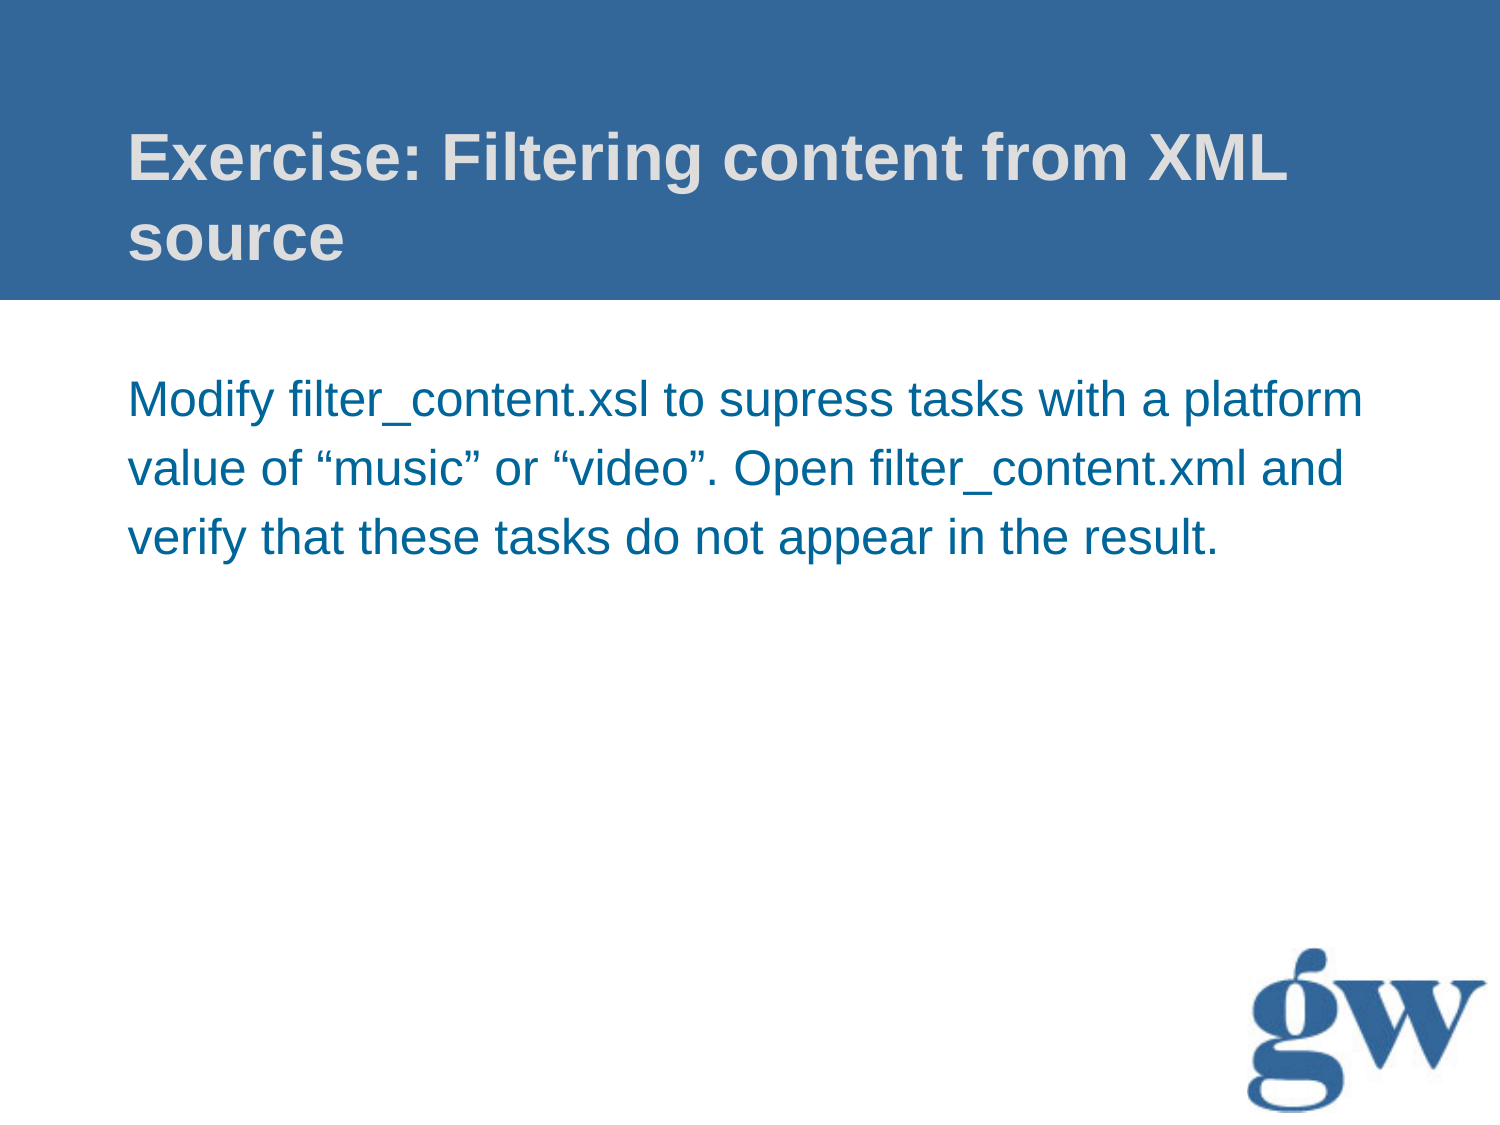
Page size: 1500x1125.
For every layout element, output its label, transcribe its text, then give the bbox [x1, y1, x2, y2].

title Exercise: Filtering content from XML source [112, 99, 1450, 288]
list Modify filter_content.xsl to supress tasks with a platform value of “music” or “video”. Open filter_content.xml and verify that these tasks do not appear in the result. [112, 350, 1438, 1025]
picture [1247, 947, 1488, 1113]
